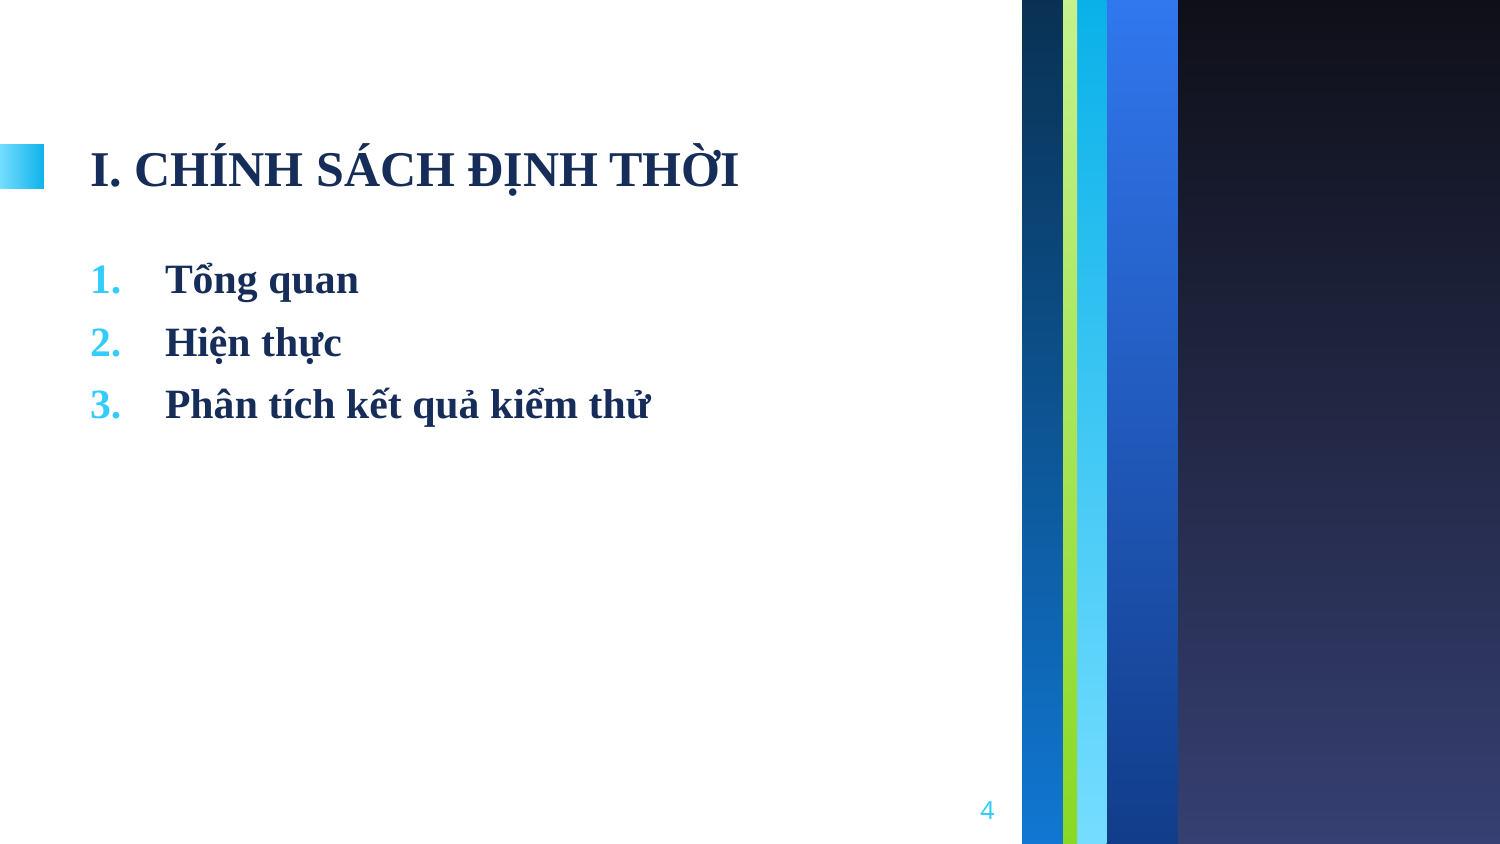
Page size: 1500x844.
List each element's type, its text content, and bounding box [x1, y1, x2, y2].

title I. CHÍNH SÁCH ĐỊNH THỜI [75, 92, 945, 212]
list Tổng quan Hiện thực Phân tích kết quả kiểm thử [75, 237, 728, 552]
slide_number 4 [919, 779, 1010, 844]
